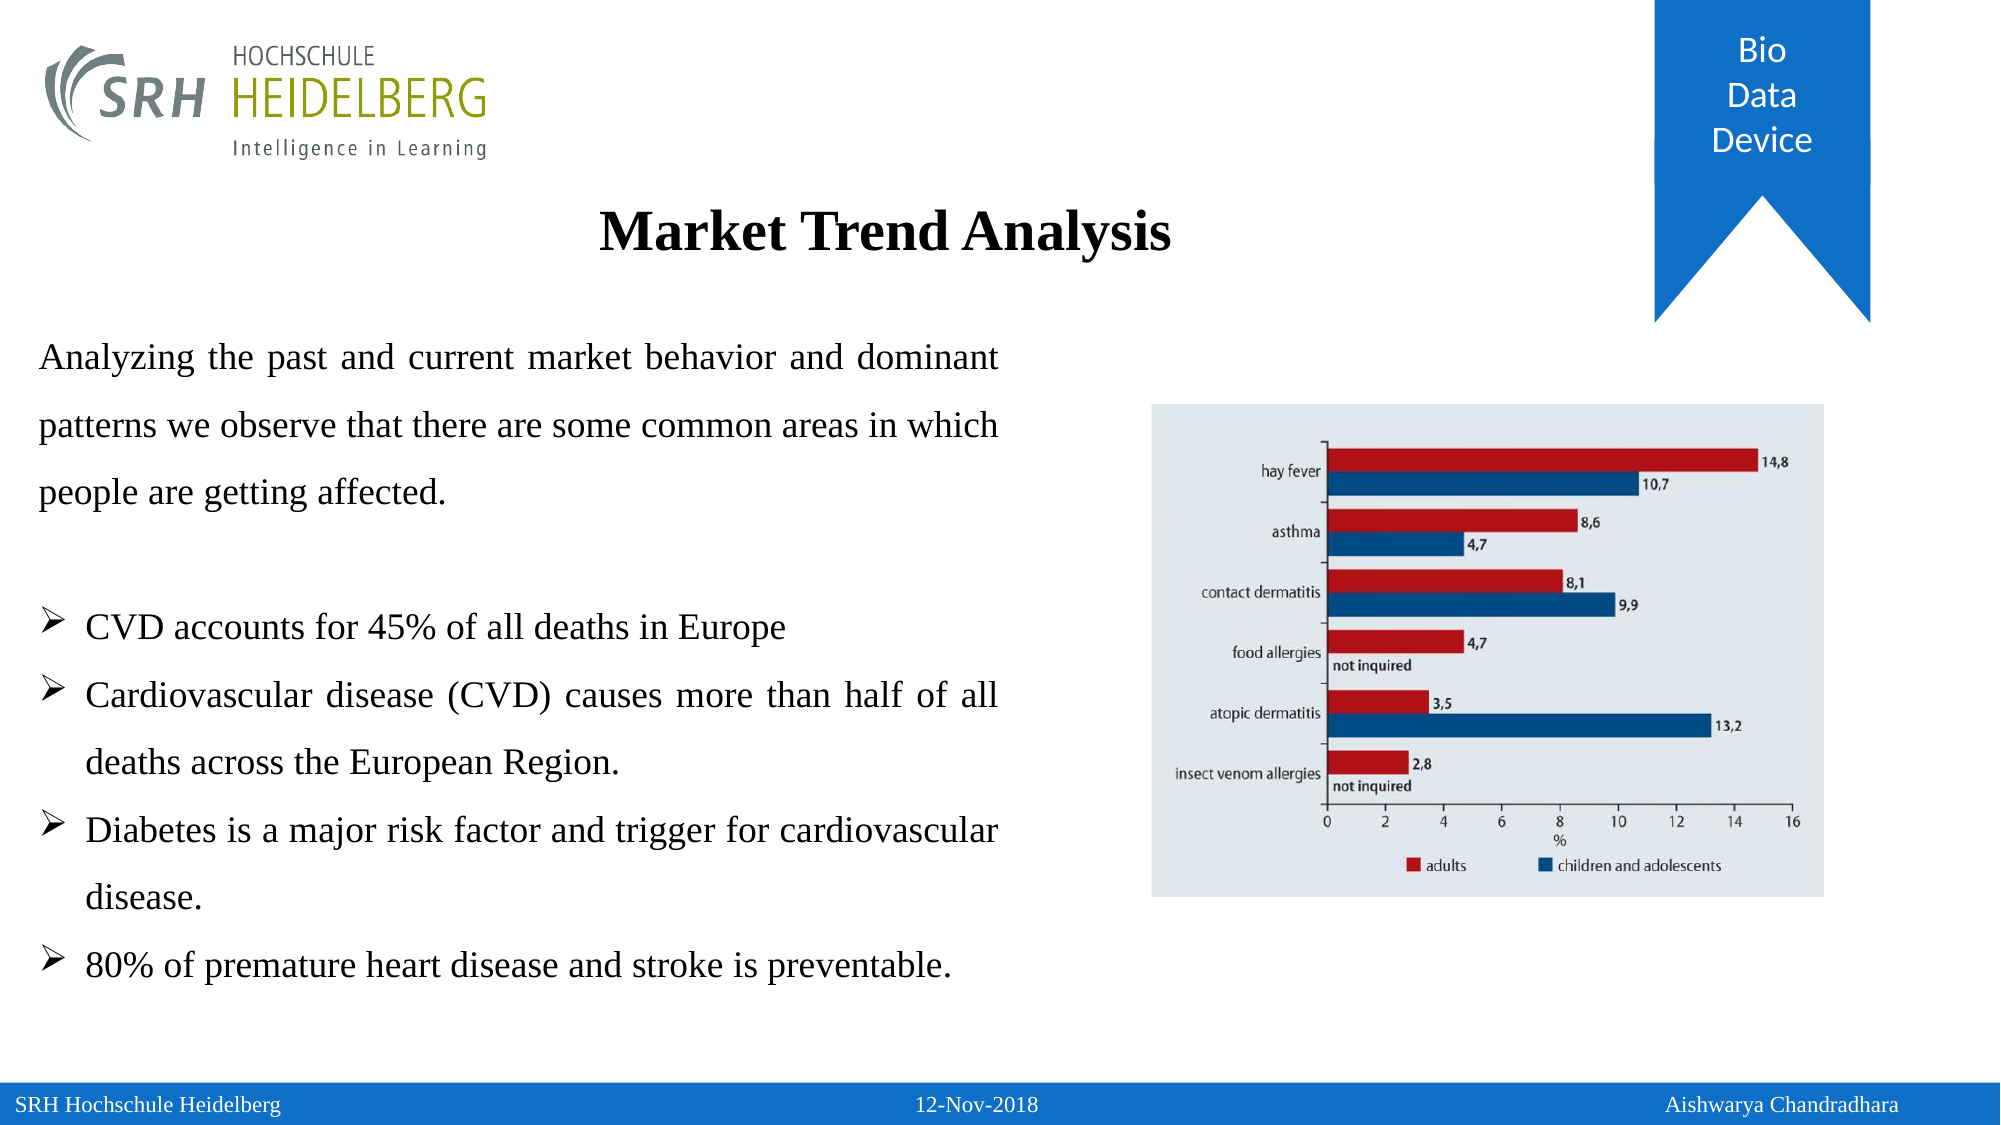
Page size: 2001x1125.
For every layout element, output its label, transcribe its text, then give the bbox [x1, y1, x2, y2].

text_box Analyzing the past and current market behavior and dominant patterns we observe that there are some common areas in which people are getting affected. CVD accounts for 45% of all deaths in Europe Cardiovascular disease (CVD) causes more than half of all deaths across the European Region. Diabetes is a major risk factor and trigger for cardiovascular disease. 80% of premature heart disease and stroke is preventable. [23, 302, 1015, 993]
text_box [1653, 139, 1872, 326]
text_box Bio Data Device [1654, 0, 1871, 186]
text_box Market Trend Analysis [584, 185, 1194, 270]
text_box SRH Hochschule Heidelberg 12-Nov-2018 Aishwarya Chandradhara [0, 1082, 2000, 1125]
picture [0, 0, 527, 186]
picture [1151, 404, 1824, 897]
